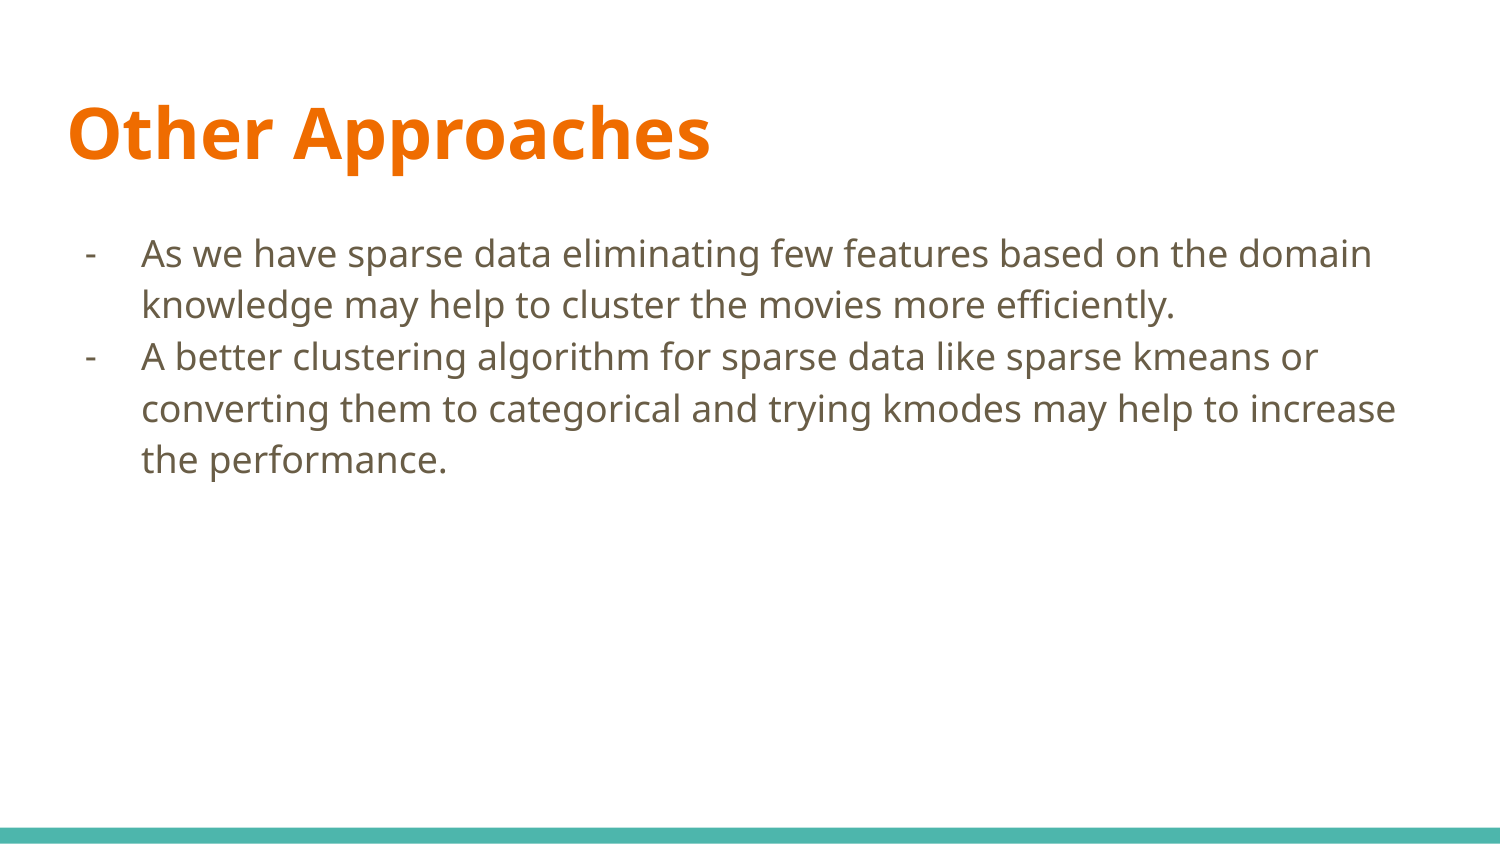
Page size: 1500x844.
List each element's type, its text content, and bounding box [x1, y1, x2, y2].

list As we have sparse data eliminating few features based on the domain knowledge may help to cluster the movies more efficiently. A better clustering algorithm for sparse data like sparse kmeans or converting them to categorical and trying kmodes may help to increase the performance. [51, 207, 1449, 750]
title Other Approaches [51, 72, 1449, 189]
